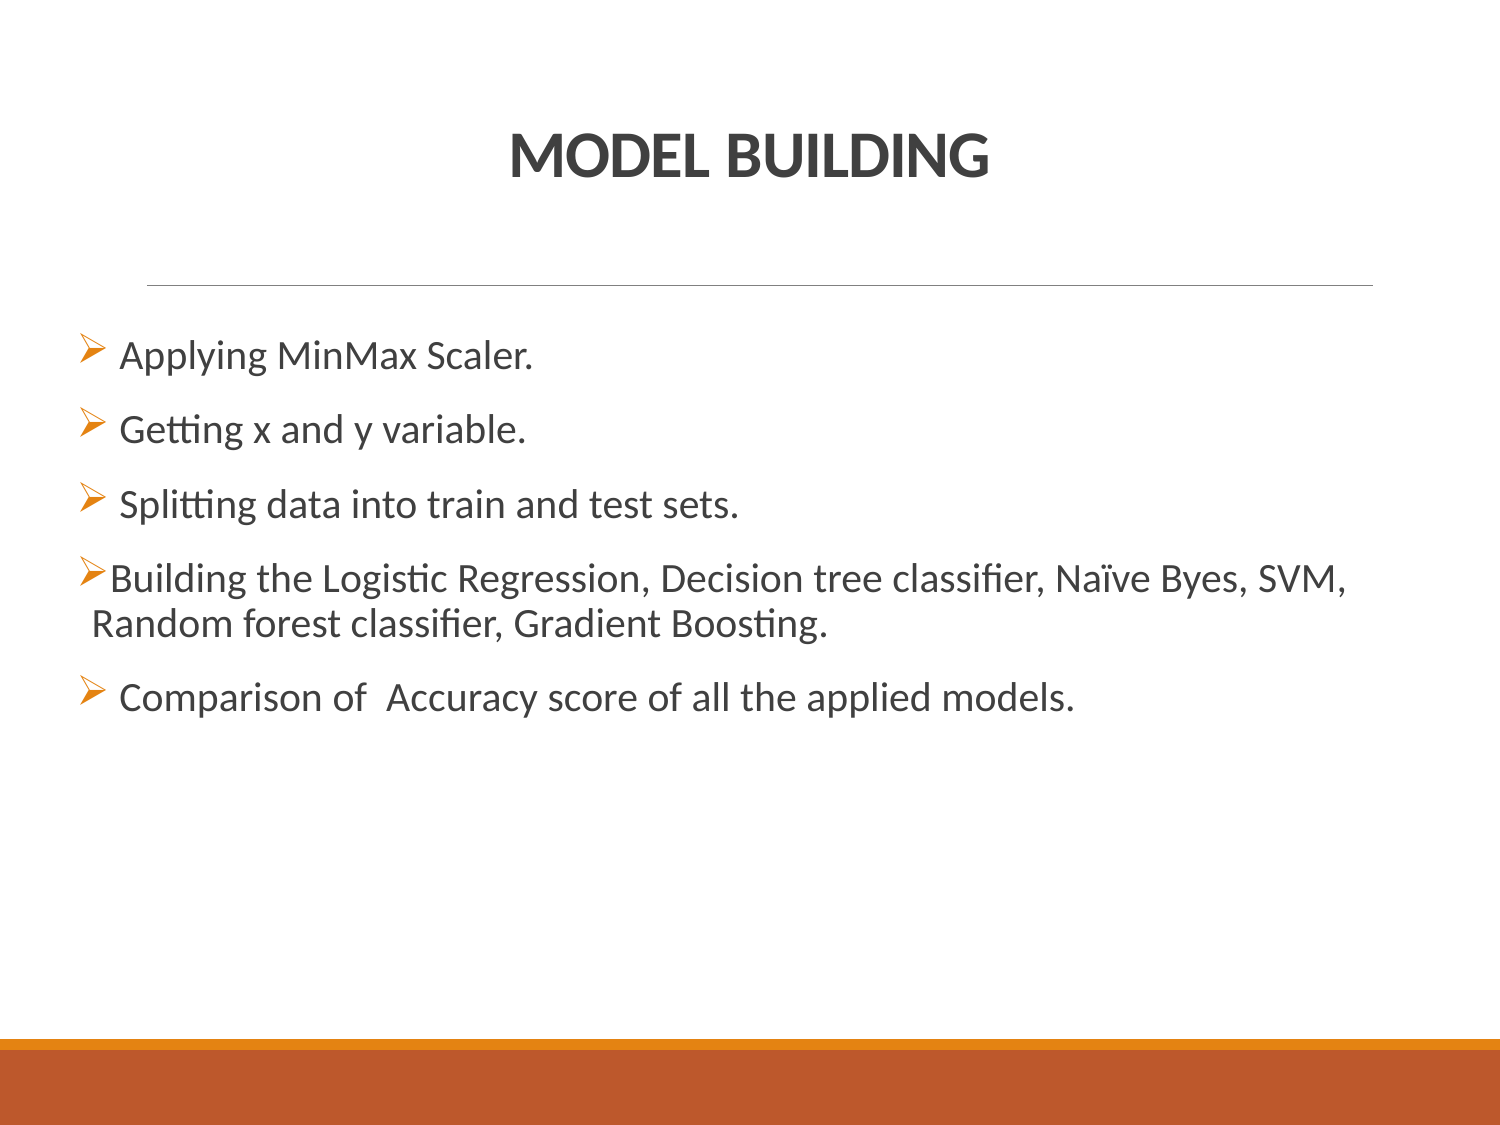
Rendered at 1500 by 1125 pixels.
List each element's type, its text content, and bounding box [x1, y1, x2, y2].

title MODEL BUILDING [103, 59, 1397, 200]
list Applying MinMax Scaler. Getting x and y variable. Splitting data into train and test sets. Building the Logistic Regression, Decision tree classifier, Naïve Byes, SVM, Random forest classifier, Gradient Boosting. Comparison of Accuracy score of all the applied models. [76, 326, 1376, 953]
